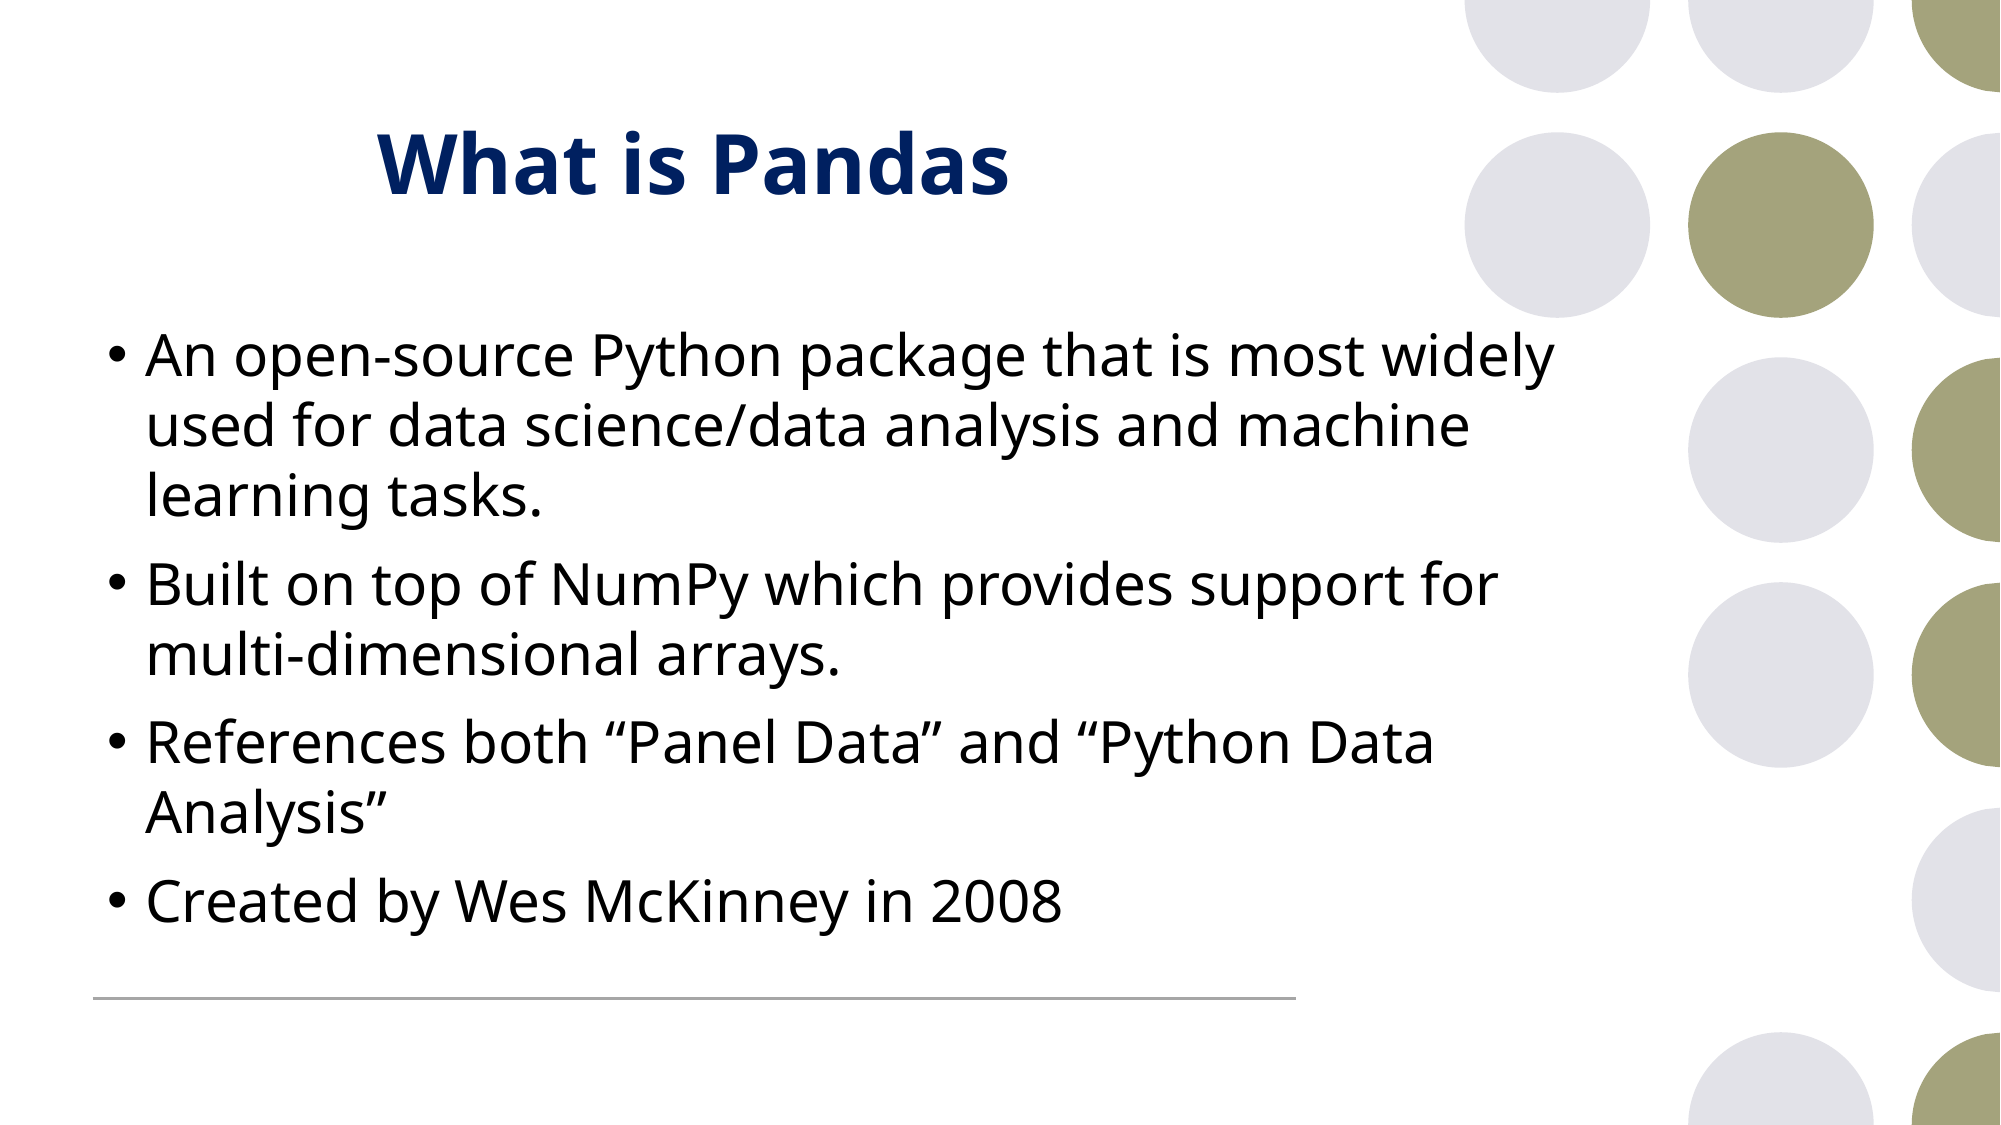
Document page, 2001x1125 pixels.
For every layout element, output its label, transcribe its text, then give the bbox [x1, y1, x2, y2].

list An open-source Python package that is most widely used for data science/data analysis and machine learning tasks. Built on top of NumPy which provides support for multi-dimensional arrays. References both “Panel Data” and “Python Data Analysis” Created by Wes McKinney in 2008 [92, 310, 1671, 999]
title What is Pandas [92, 56, 1297, 265]
